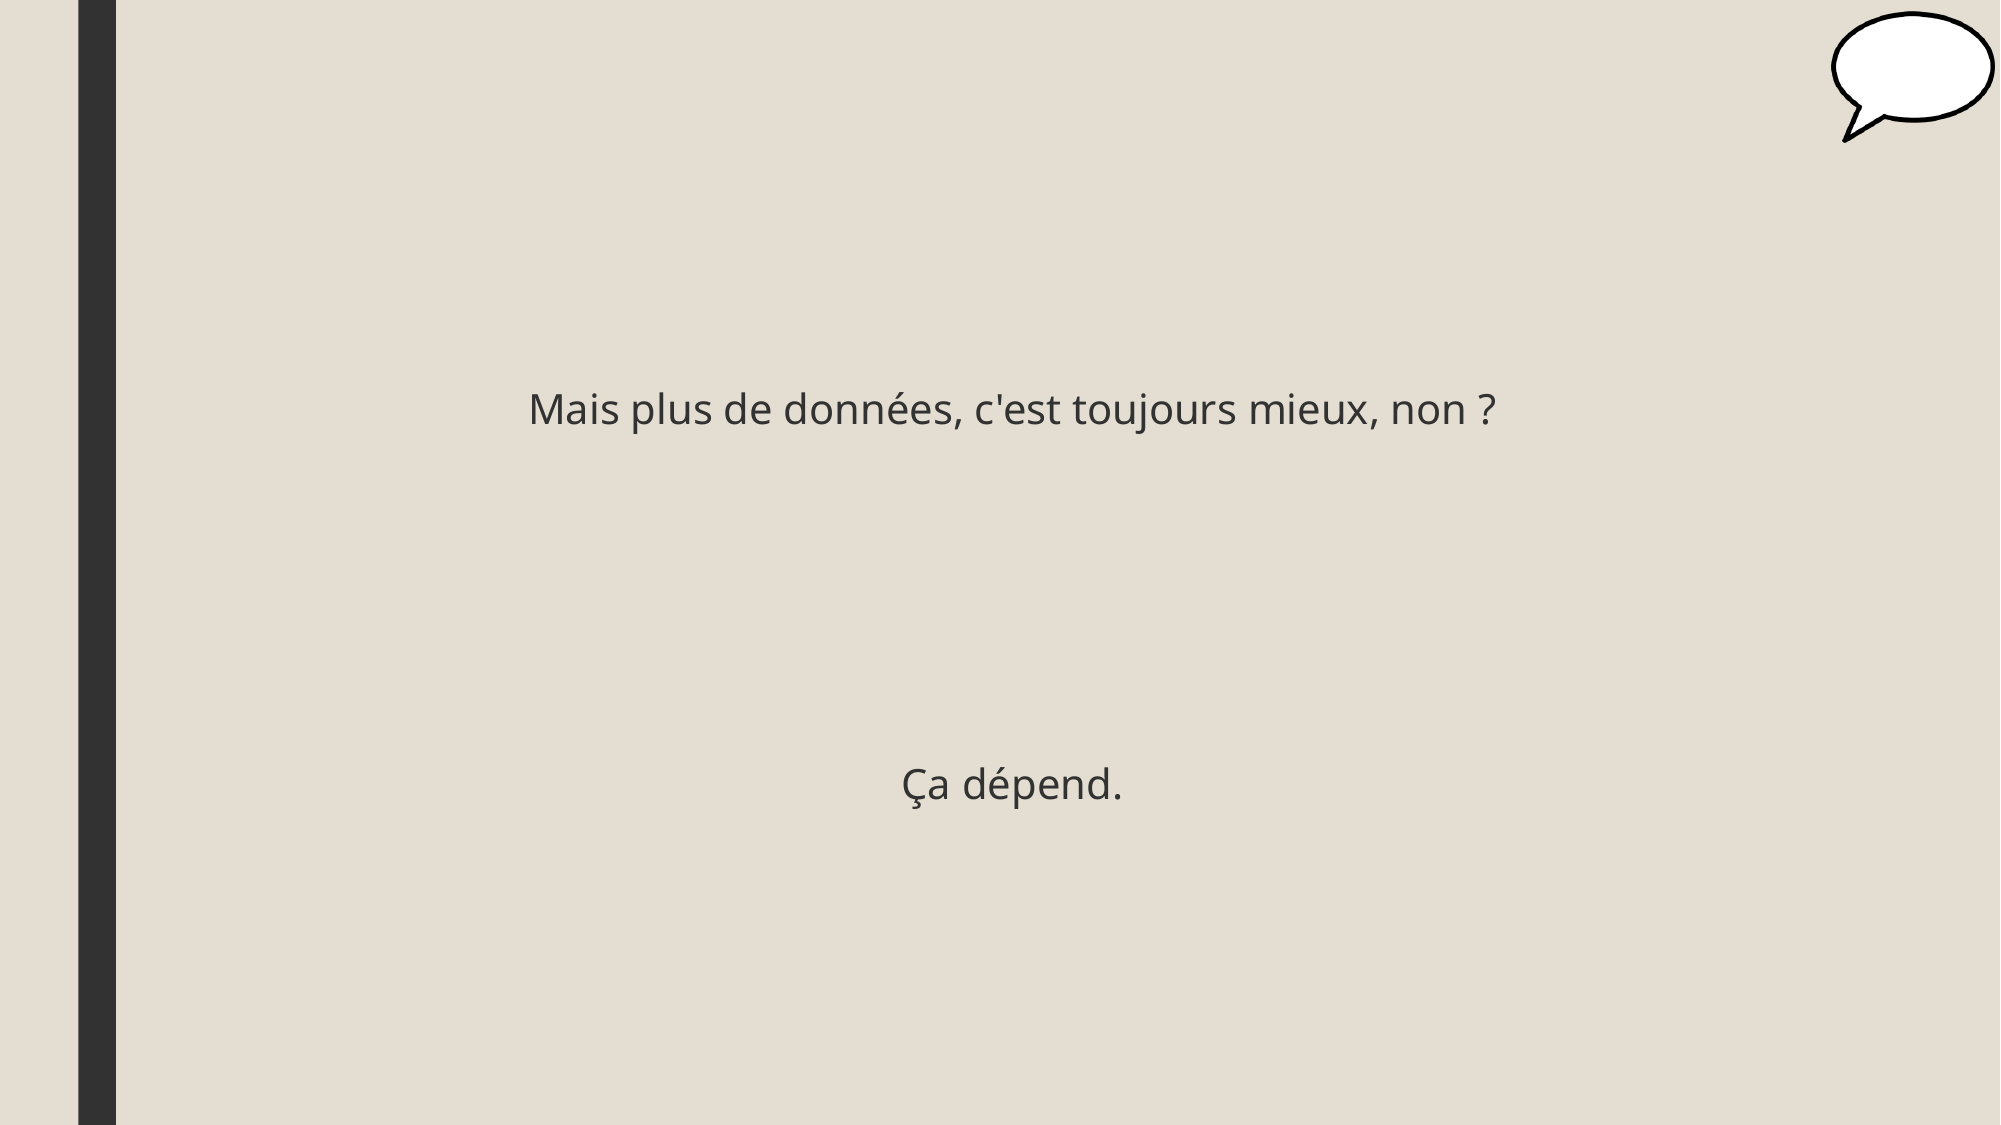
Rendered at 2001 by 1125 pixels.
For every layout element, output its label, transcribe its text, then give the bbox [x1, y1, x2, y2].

picture [1831, 11, 1995, 144]
list Mais plus de données, c'est toujours mieux, non ? Ça dépend. [225, 375, 1800, 963]
